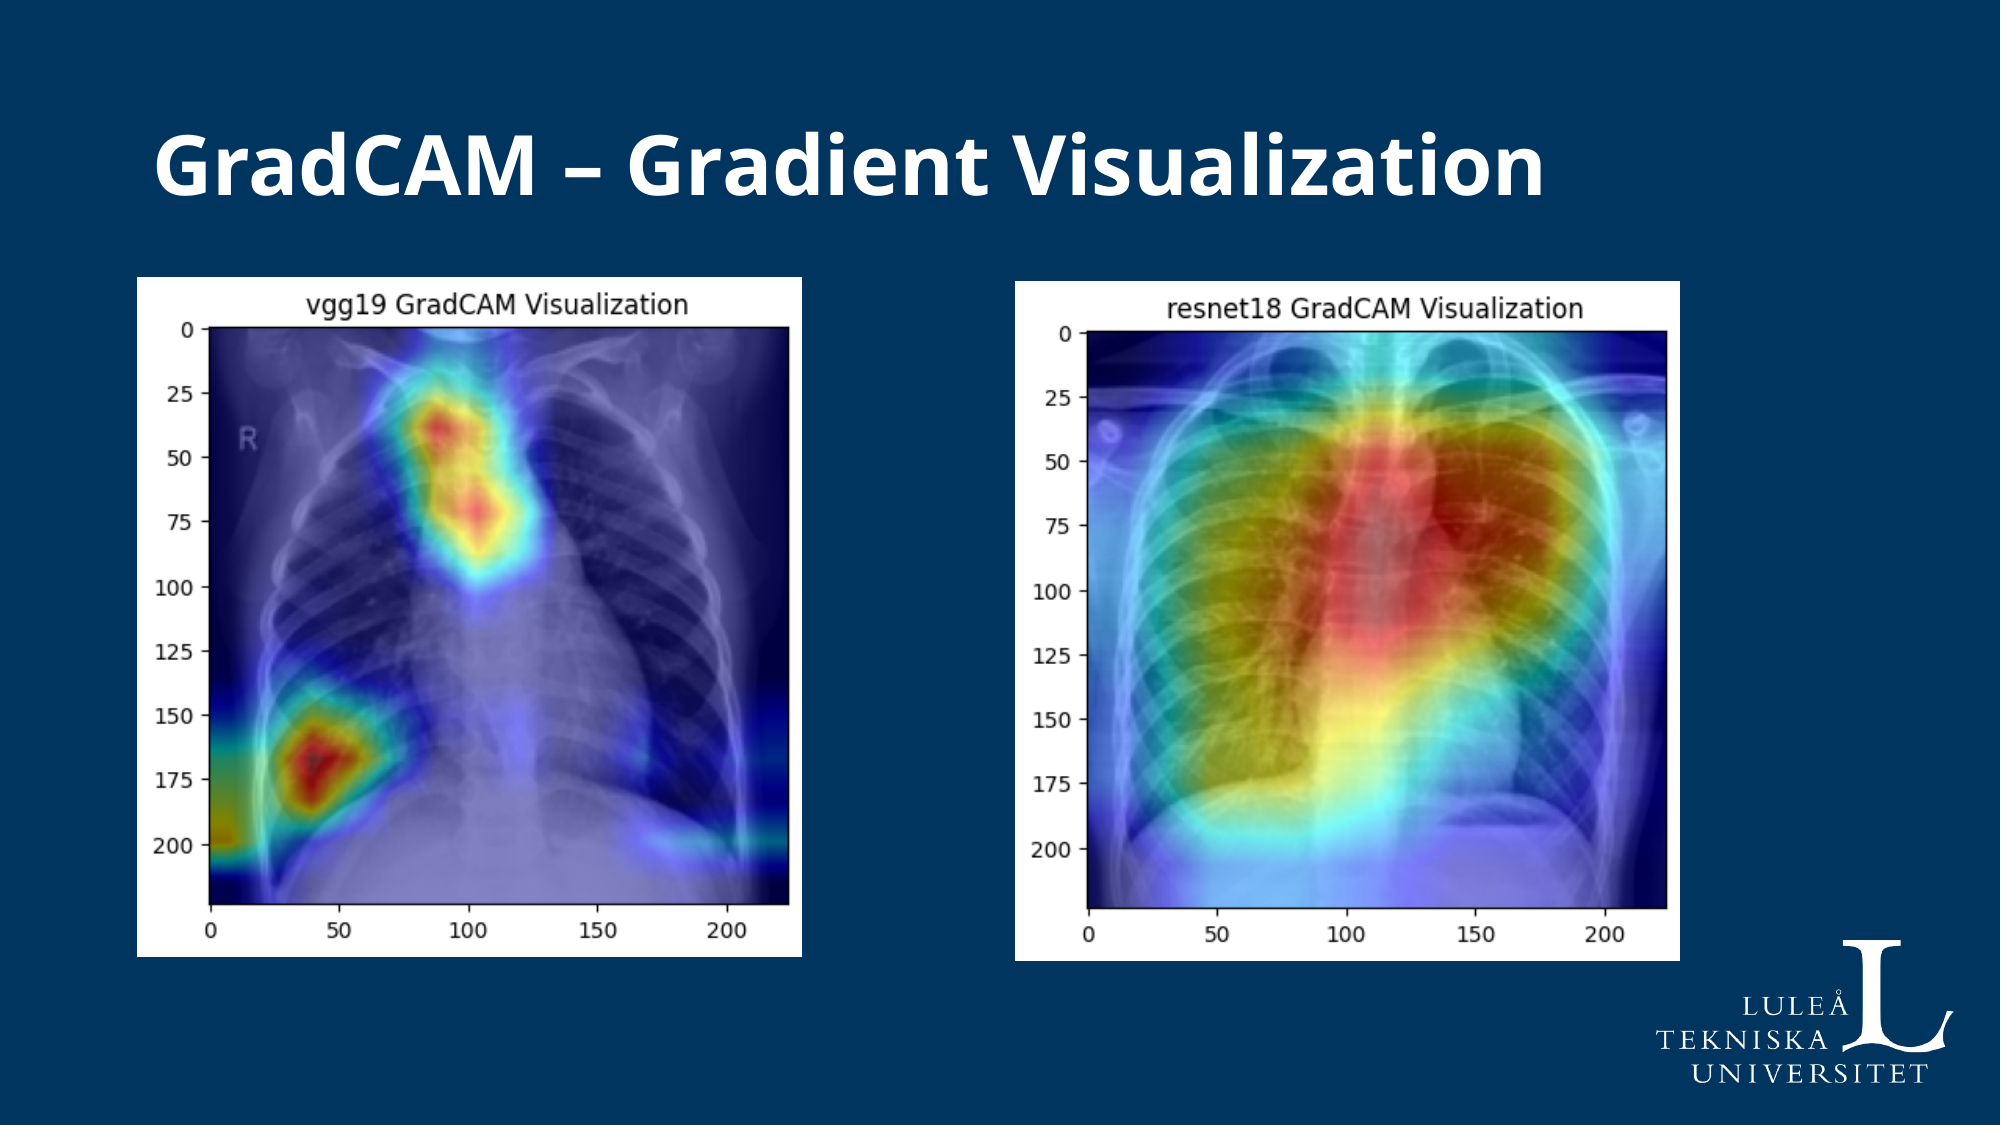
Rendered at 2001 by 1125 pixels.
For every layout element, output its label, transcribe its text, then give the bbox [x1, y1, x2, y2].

title GradCAM – Gradient Visualization [137, 59, 1863, 278]
picture [1015, 281, 1954, 1083]
picture [137, 277, 802, 957]
